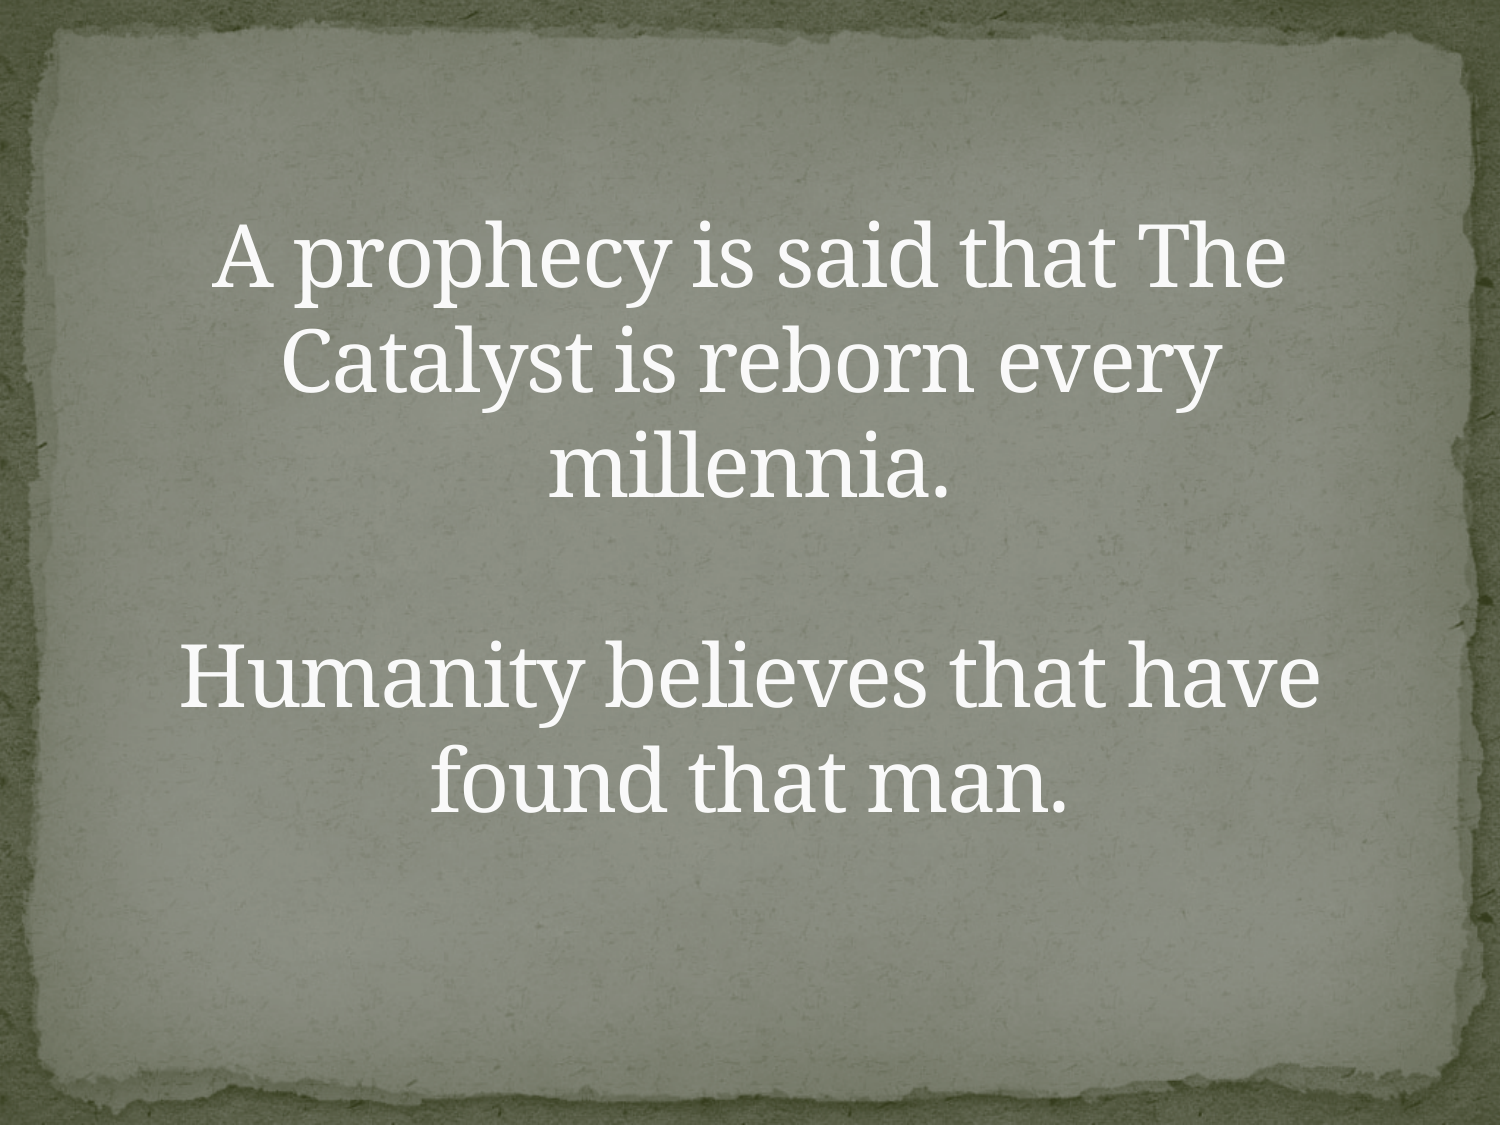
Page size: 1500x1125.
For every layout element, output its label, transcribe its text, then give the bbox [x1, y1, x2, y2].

title A prophecy is said that The Catalyst is reborn every millennia. Humanity believes that have found that man. [74, 224, 1425, 838]
